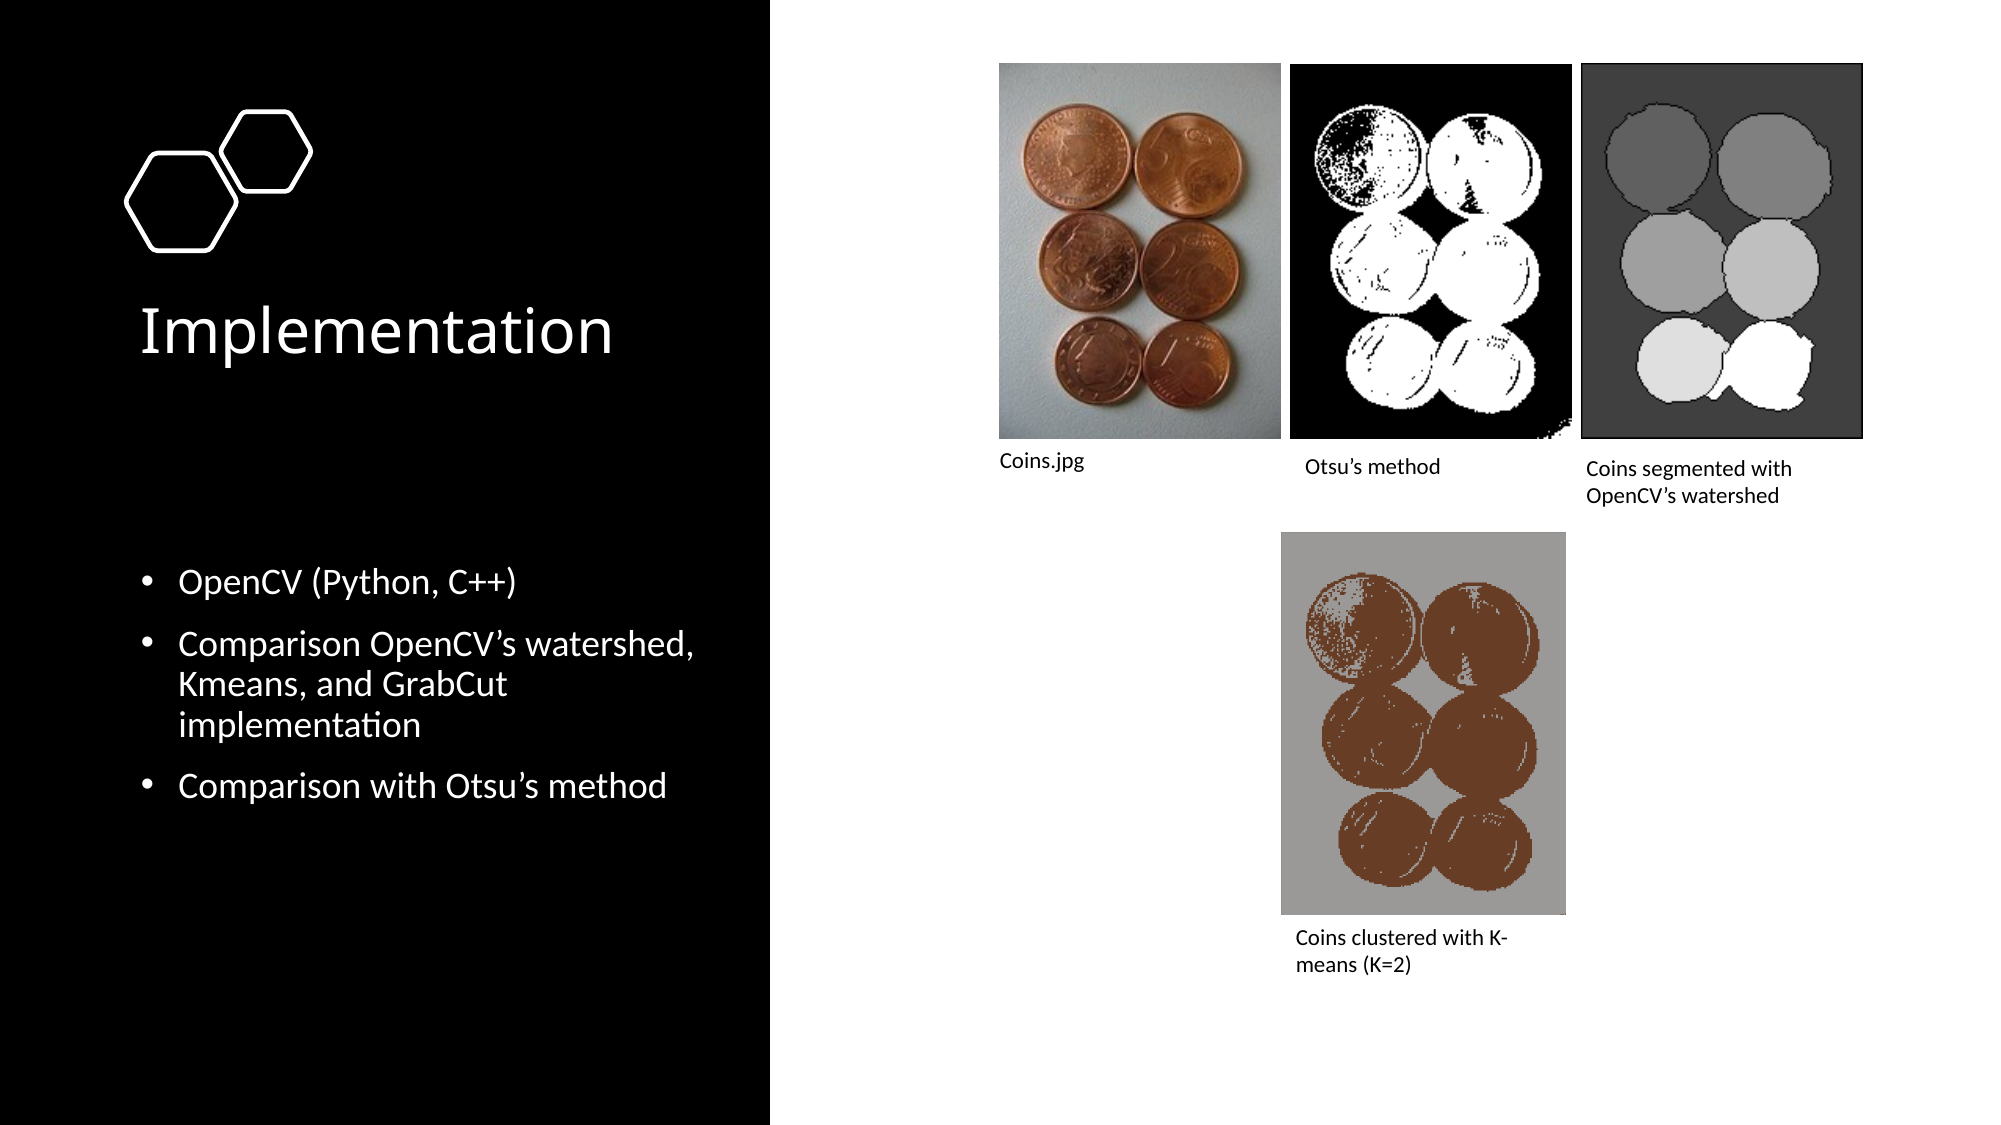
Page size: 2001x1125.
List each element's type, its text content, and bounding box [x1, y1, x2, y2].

text_box Coins clustered with K-means (K=2) [1281, 915, 1563, 985]
picture [1280, 532, 1566, 915]
text_box Otsu’s method [1290, 444, 1572, 487]
list OpenCV (Python, C++) Comparison OpenCV’s watershed, Kmeans, and GrabCut implementation Comparison with Otsu’s method [125, 554, 714, 1014]
picture [1581, 63, 1863, 439]
picture [999, 63, 1281, 439]
text_box [0, 0, 771, 1125]
text_box [771, 0, 2000, 1125]
picture [1290, 63, 1572, 439]
title Implementation [125, 292, 714, 533]
text_box Coins.jpg [984, 438, 1267, 481]
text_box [125, 111, 311, 251]
text_box Coins segmented with OpenCV’s watershed [1571, 445, 1853, 516]
